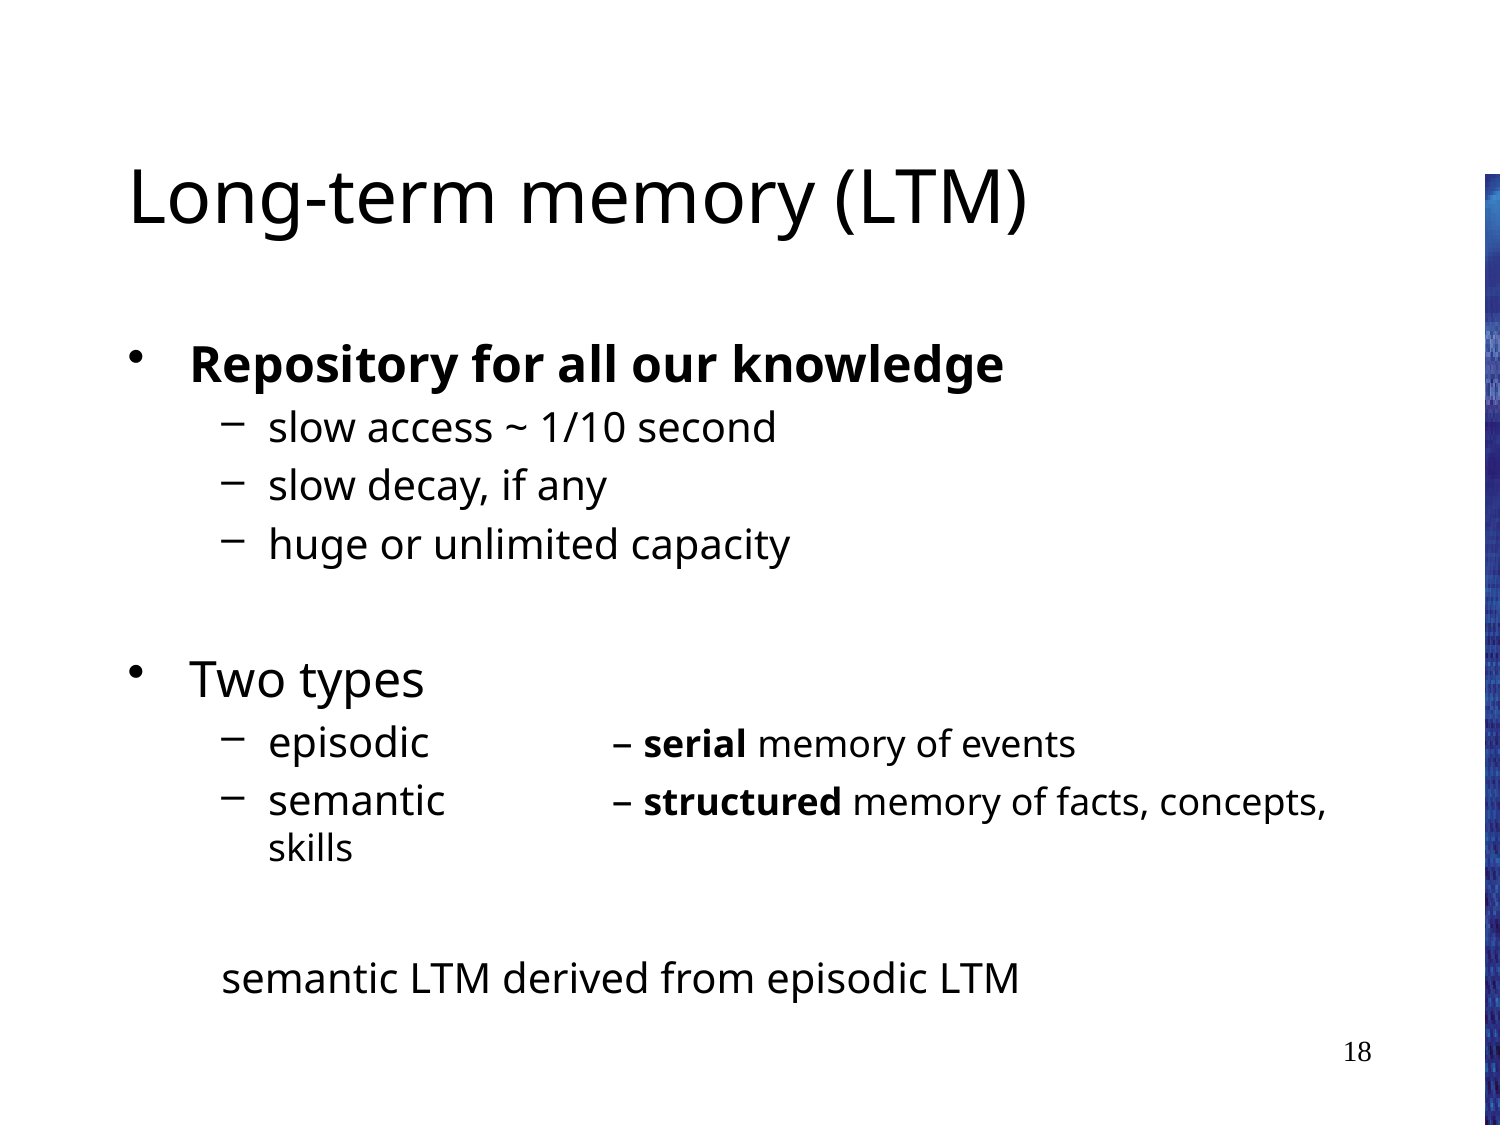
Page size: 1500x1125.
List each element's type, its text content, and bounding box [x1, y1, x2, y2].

slide_number 18 [1074, 1024, 1388, 1101]
title Long-term memory (LTM) [112, 99, 1238, 288]
picture [1485, 174, 1500, 1125]
list Repository for all our knowledge slow access ~ 1/10 second slow decay, if any huge or unlimited capacity Two types episodic – serial memory of events semantic – structured memory of facts, concepts, skills semantic LTM derived from episodic LTM [112, 324, 1388, 1000]
